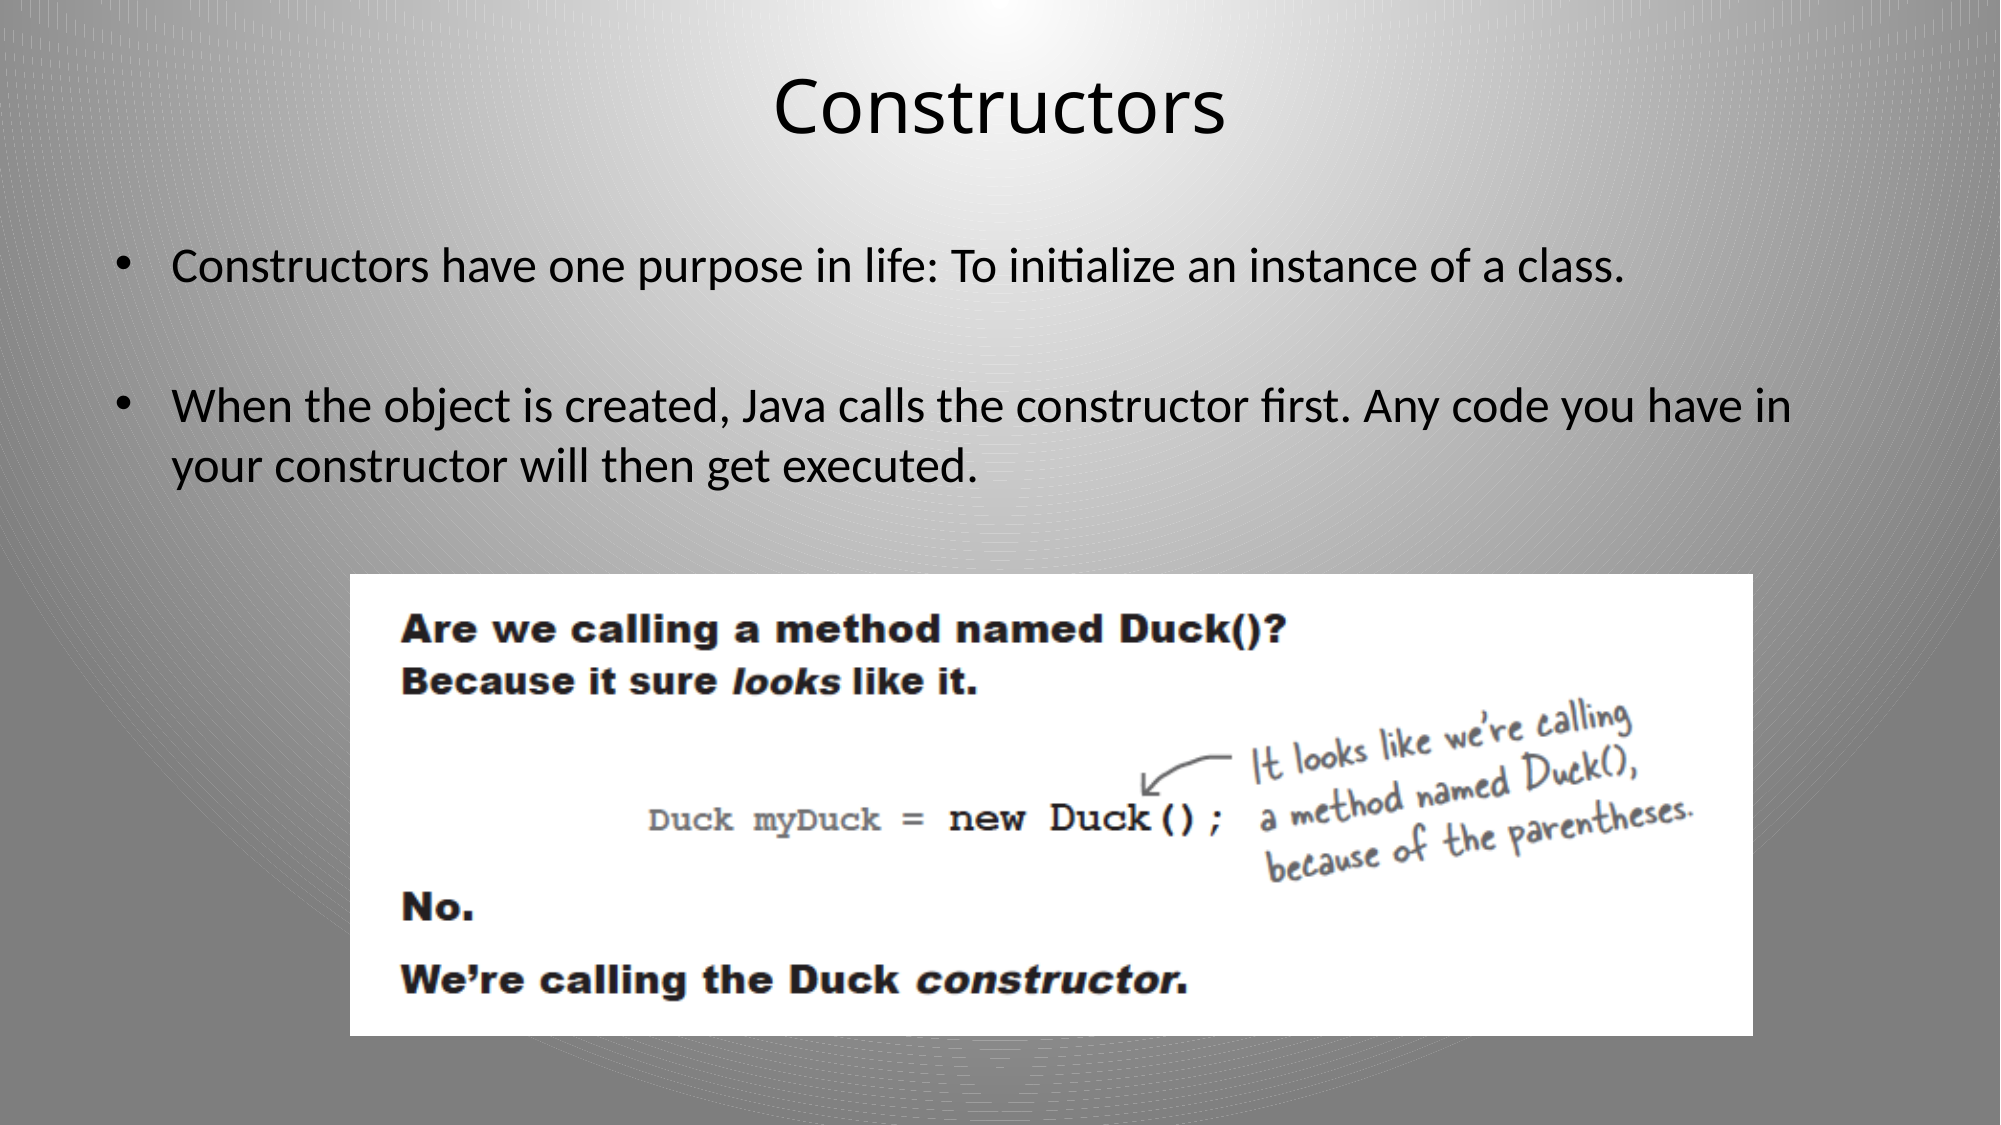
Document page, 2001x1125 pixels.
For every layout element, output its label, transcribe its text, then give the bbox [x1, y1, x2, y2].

title Constructors [99, 45, 1900, 163]
list Constructors have one purpose in life: To initialize an instance of a class. When the object is created, Java calls the constructor first. Any code you have in your constructor will then get executed. [99, 224, 1900, 1005]
picture [349, 574, 1753, 1037]
